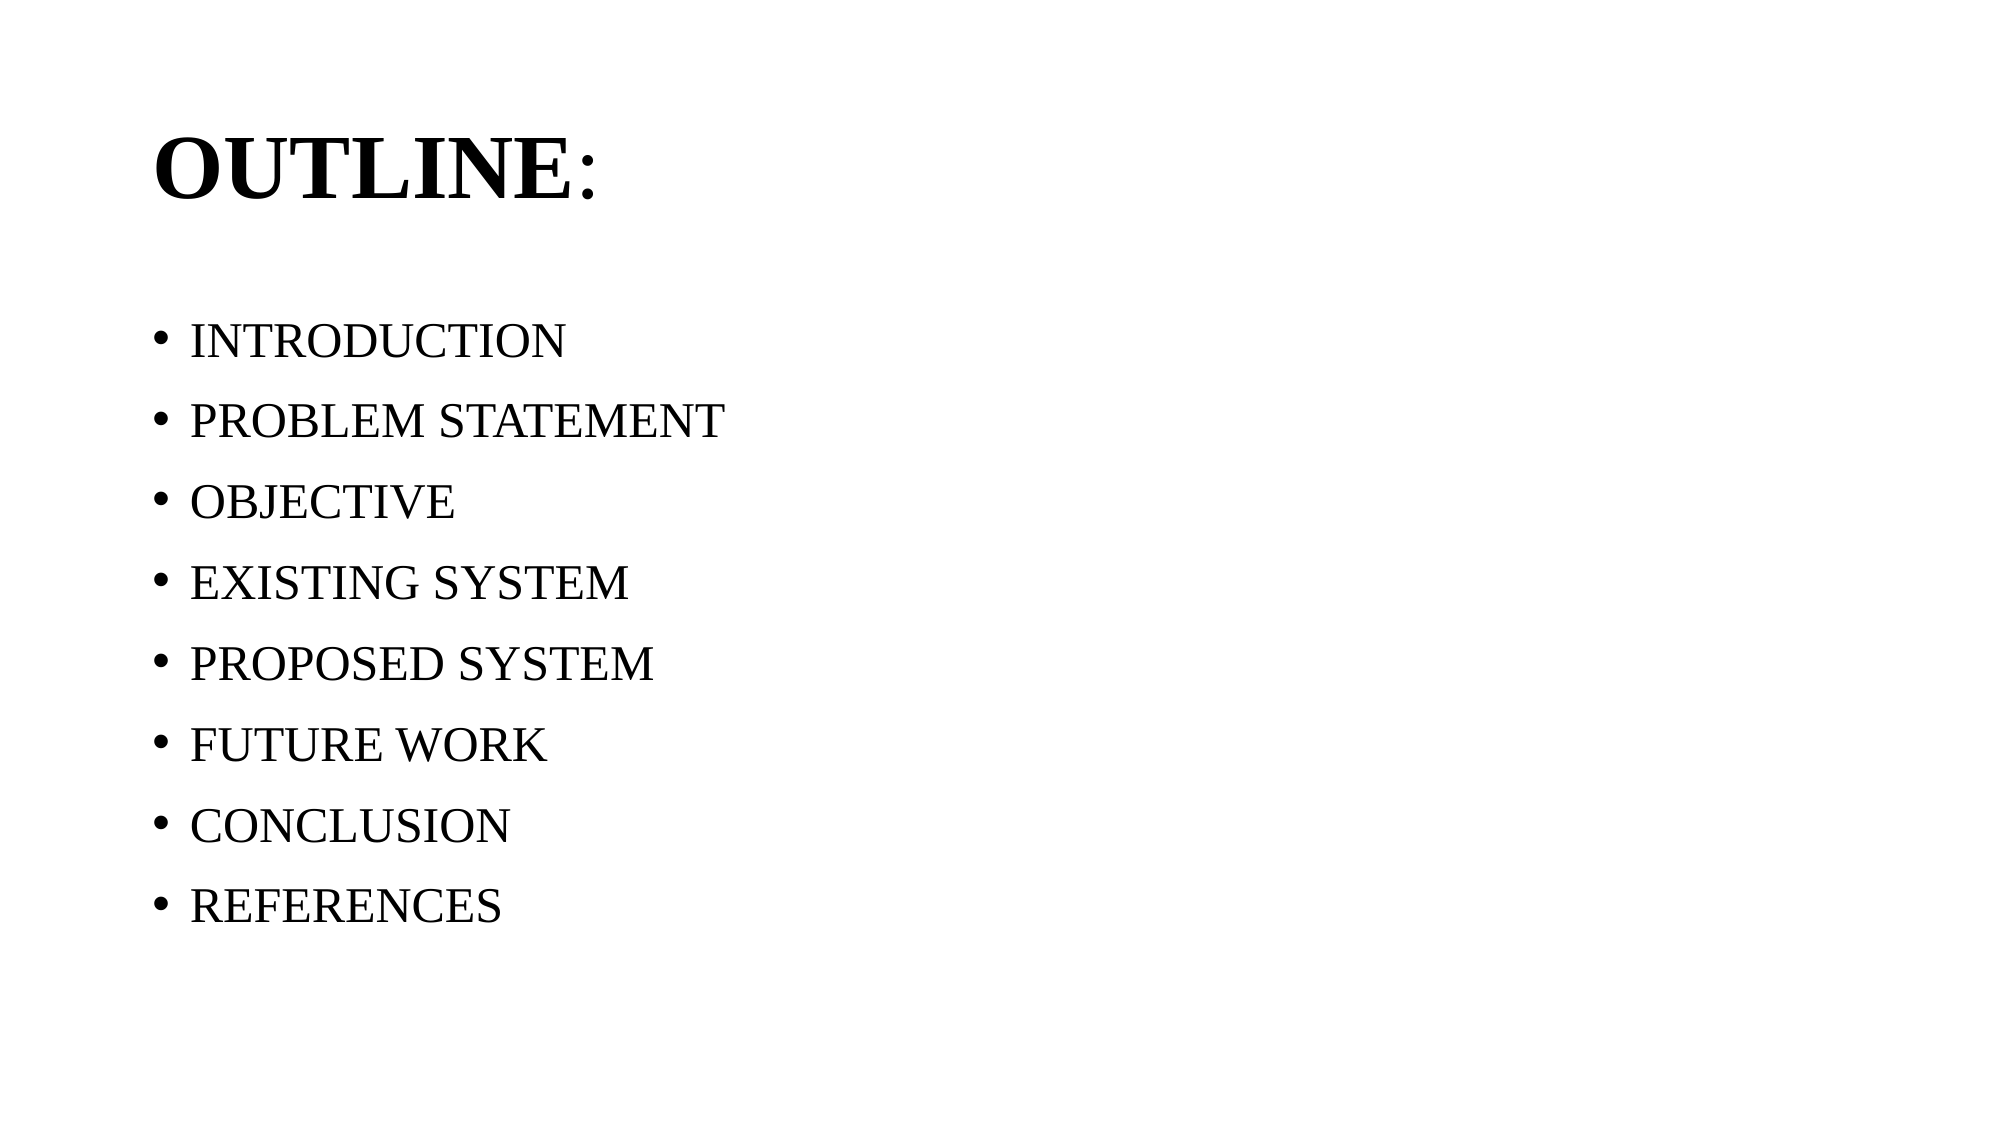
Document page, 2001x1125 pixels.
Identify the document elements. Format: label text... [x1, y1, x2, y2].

title OUTLINE: [137, 59, 1863, 278]
list INTRODUCTION PROBLEM STATEMENT OBJECTIVE EXISTING SYSTEM PROPOSED SYSTEM FUTURE WORK CONCLUSION REFERENCES [137, 299, 1863, 1014]
